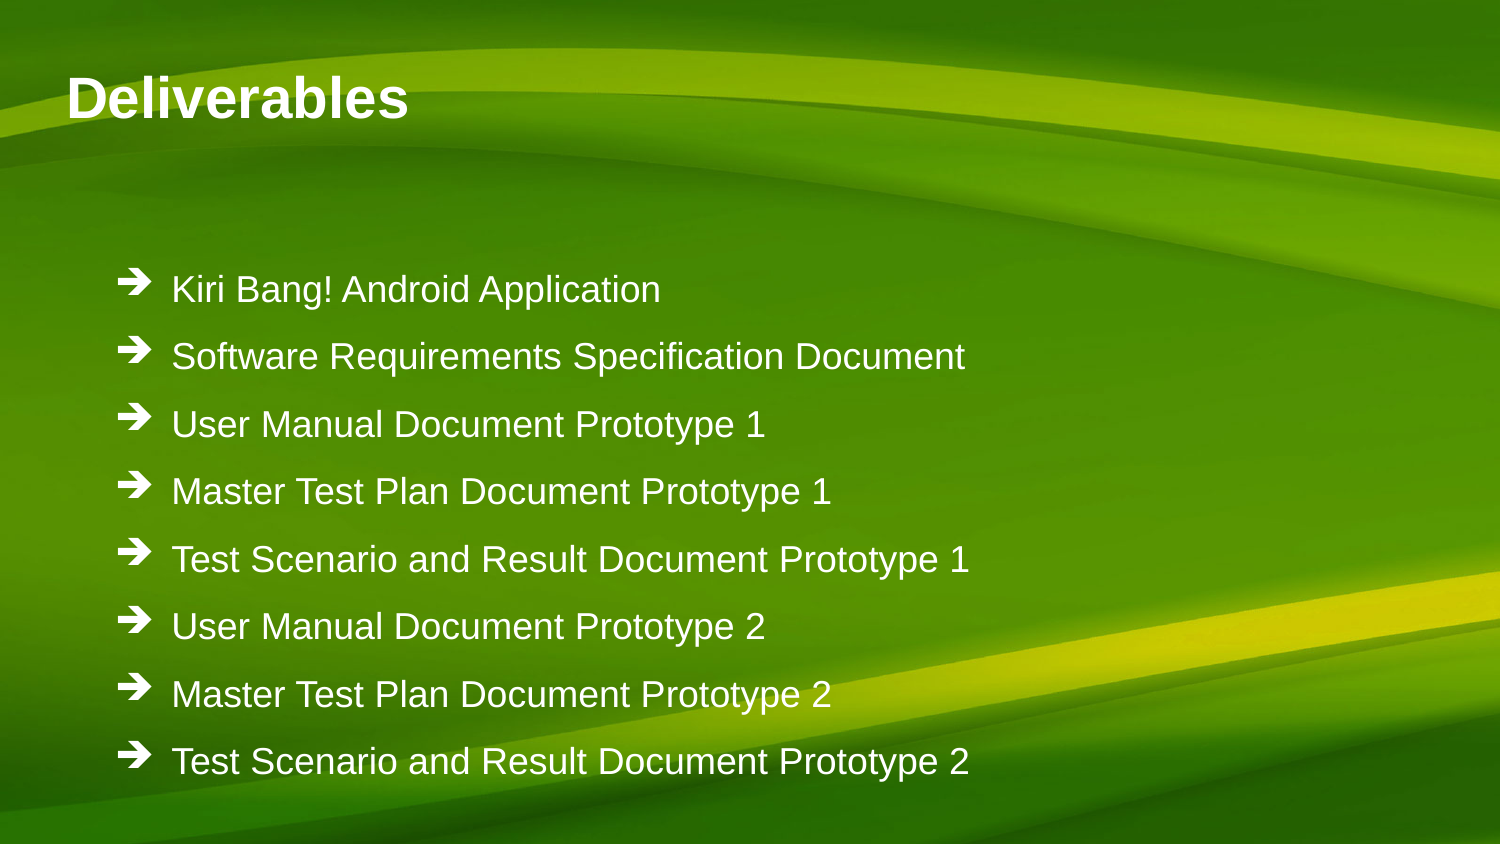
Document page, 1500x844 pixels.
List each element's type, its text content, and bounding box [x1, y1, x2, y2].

title Deliverables [51, 45, 1449, 140]
text_box Kiri Bang! Android Application Software Requirements Specification Document User Manual Document Prototype 1 Master Test Plan Document Prototype 1 Test Scenario and Result Document Prototype 1 User Manual Document Prototype 2 Master Test Plan Document Prototype 2 Test Scenario and Result Document Prototype 2 [81, 227, 1378, 743]
picture [0, 0, 1500, 844]
